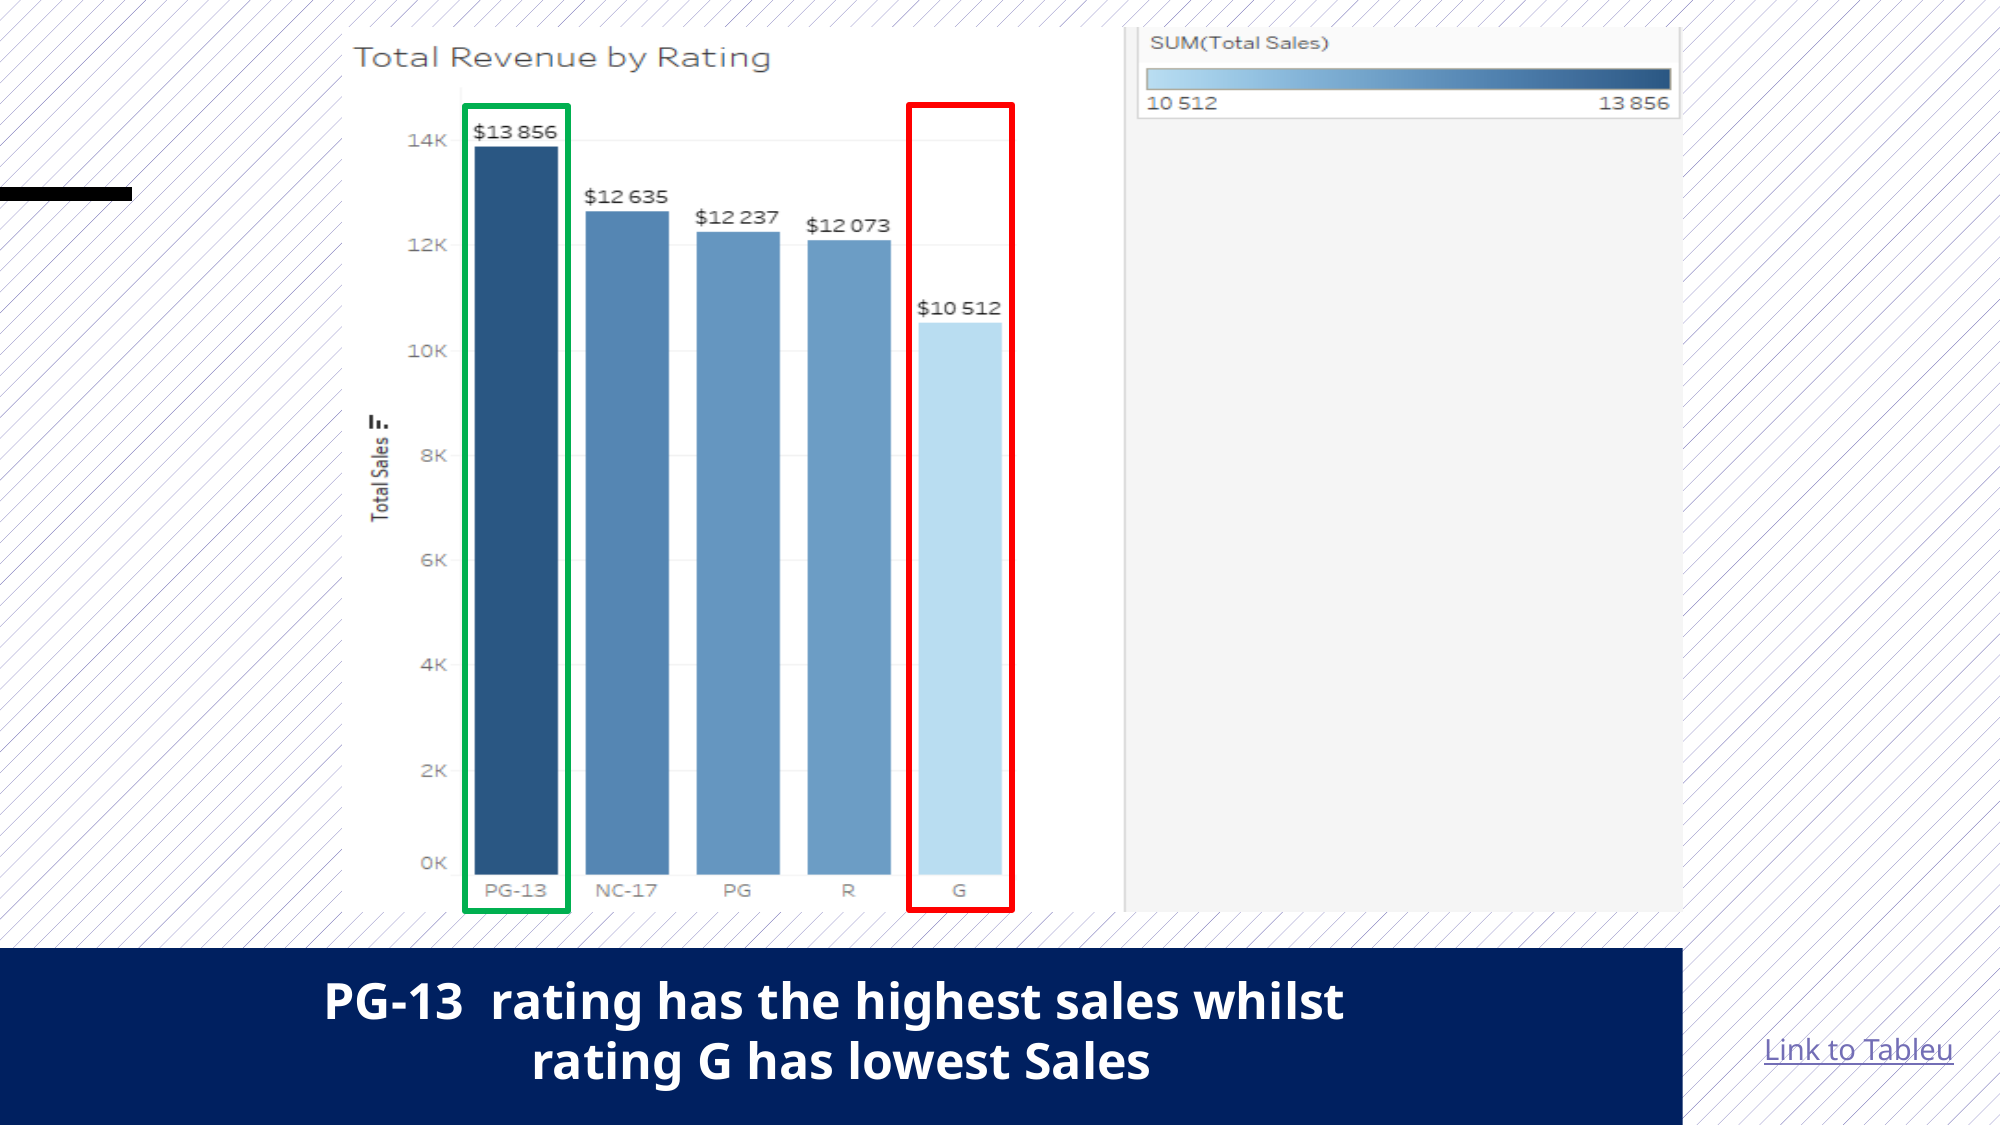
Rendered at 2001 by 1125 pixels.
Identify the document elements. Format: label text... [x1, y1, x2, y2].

text_box Link to Tableu [1749, 1024, 2000, 1079]
subtitle PG-13 rating has the highest sales whilst rating G has lowest Sales [0, 948, 1683, 1125]
picture [342, 27, 1683, 912]
